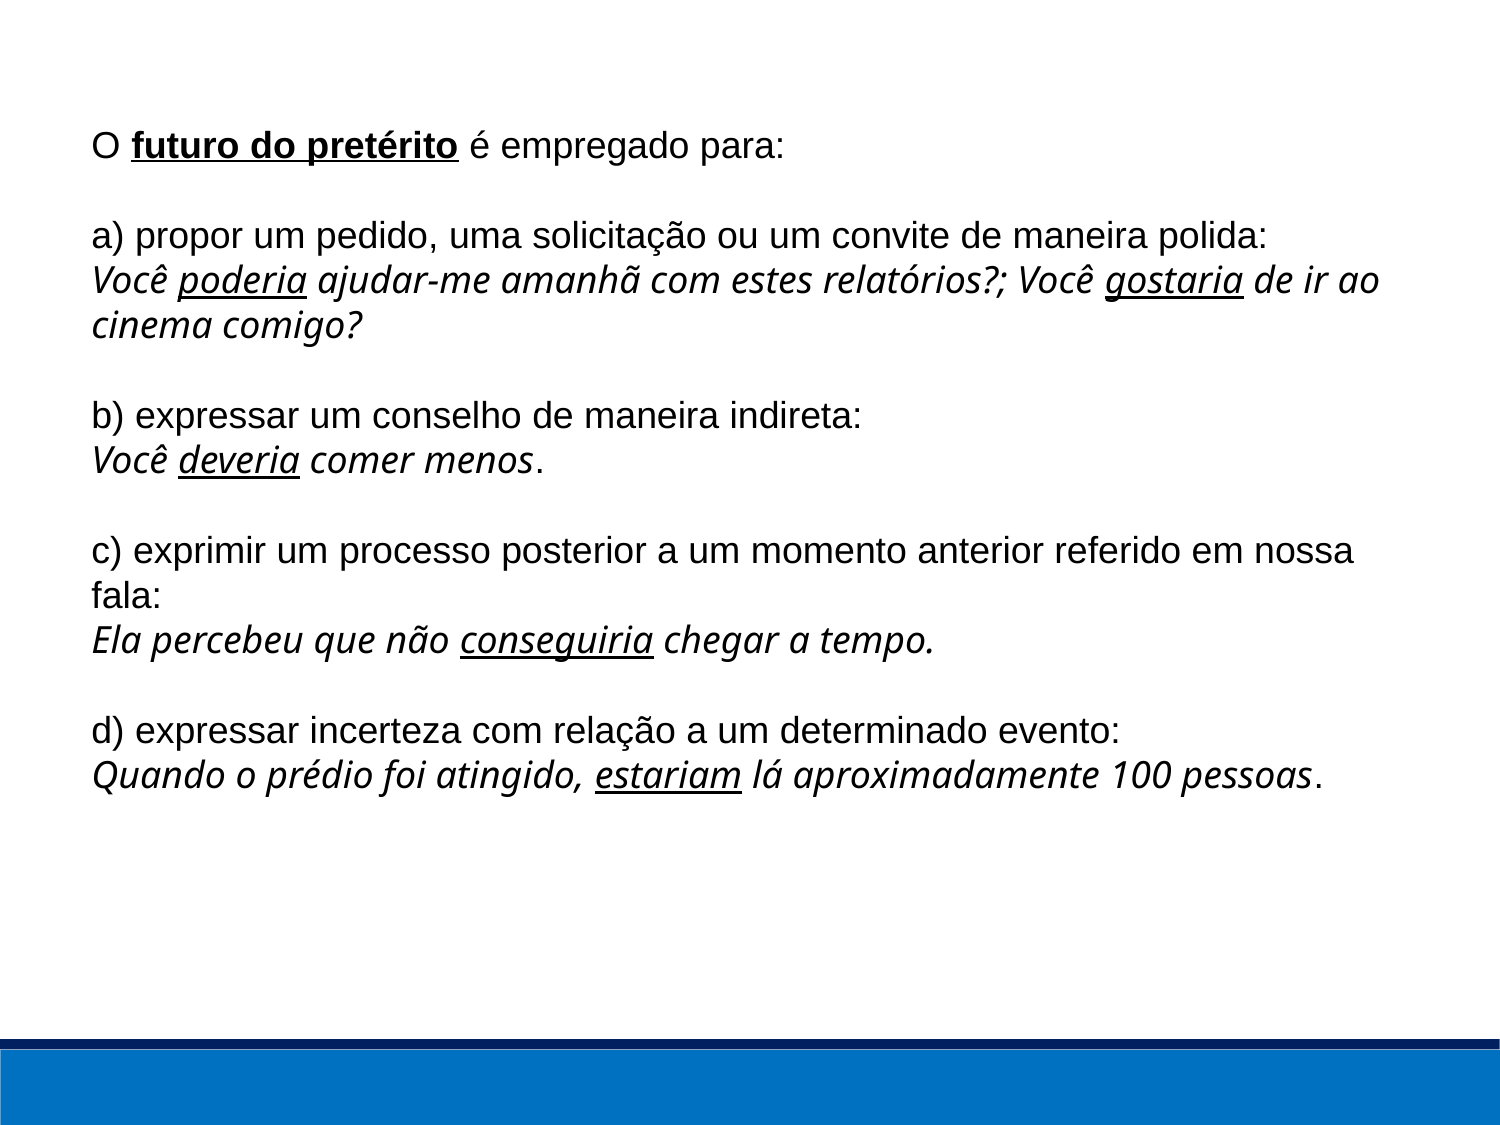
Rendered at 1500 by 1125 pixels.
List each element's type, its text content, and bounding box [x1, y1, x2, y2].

text_box O futuro do pretérito é empregado para: a) propor um pedido, uma solicitação ou um convite de maneira polida: Você poderia ajudar-me amanhã com estes relatórios?; Você gostaria de ir ao cinema comigo? b) expressar um conselho de maneira indireta: Você deveria comer menos. c) exprimir um processo posterior a um momento anterior referido em nossa fala: Ela percebeu que não conseguiria chegar a tempo. d) expressar incerteza com relação a um determinado evento: Quando o prédio foi atingido, estariam lá aproximadamente 100 pessoas. [76, 113, 1447, 804]
